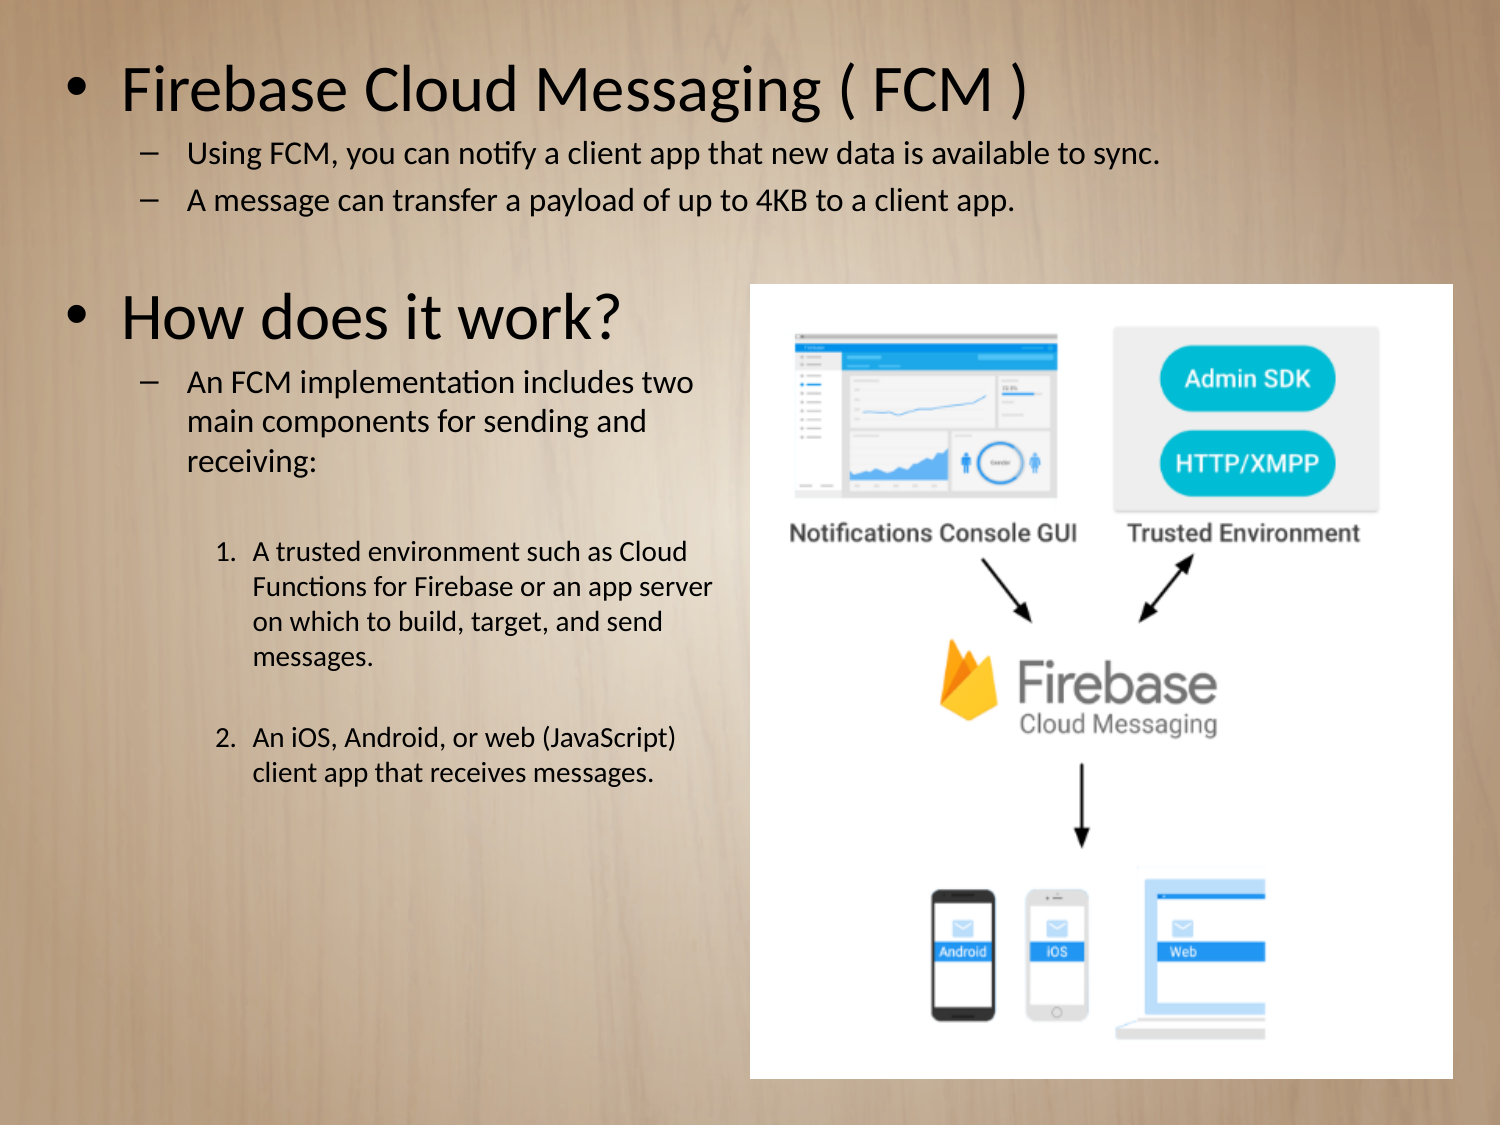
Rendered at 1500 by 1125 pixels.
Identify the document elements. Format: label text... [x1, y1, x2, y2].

list Firebase Cloud Messaging ( FCM ) Using FCM, you can notify a client app that new data is available to sync. A message can transfer a payload of up to 4KB to a client app. [49, 37, 1401, 263]
text_box How does it work? An FCM implementation includes two main components for sending and receiving: A trusted environment such as Cloud Functions for Firebase or an app server on which to build, target, and send messages. An iOS, Android, or web (JavaScript) client app that receives messages. [49, 265, 738, 1079]
picture [0, 0, 1500, 1125]
